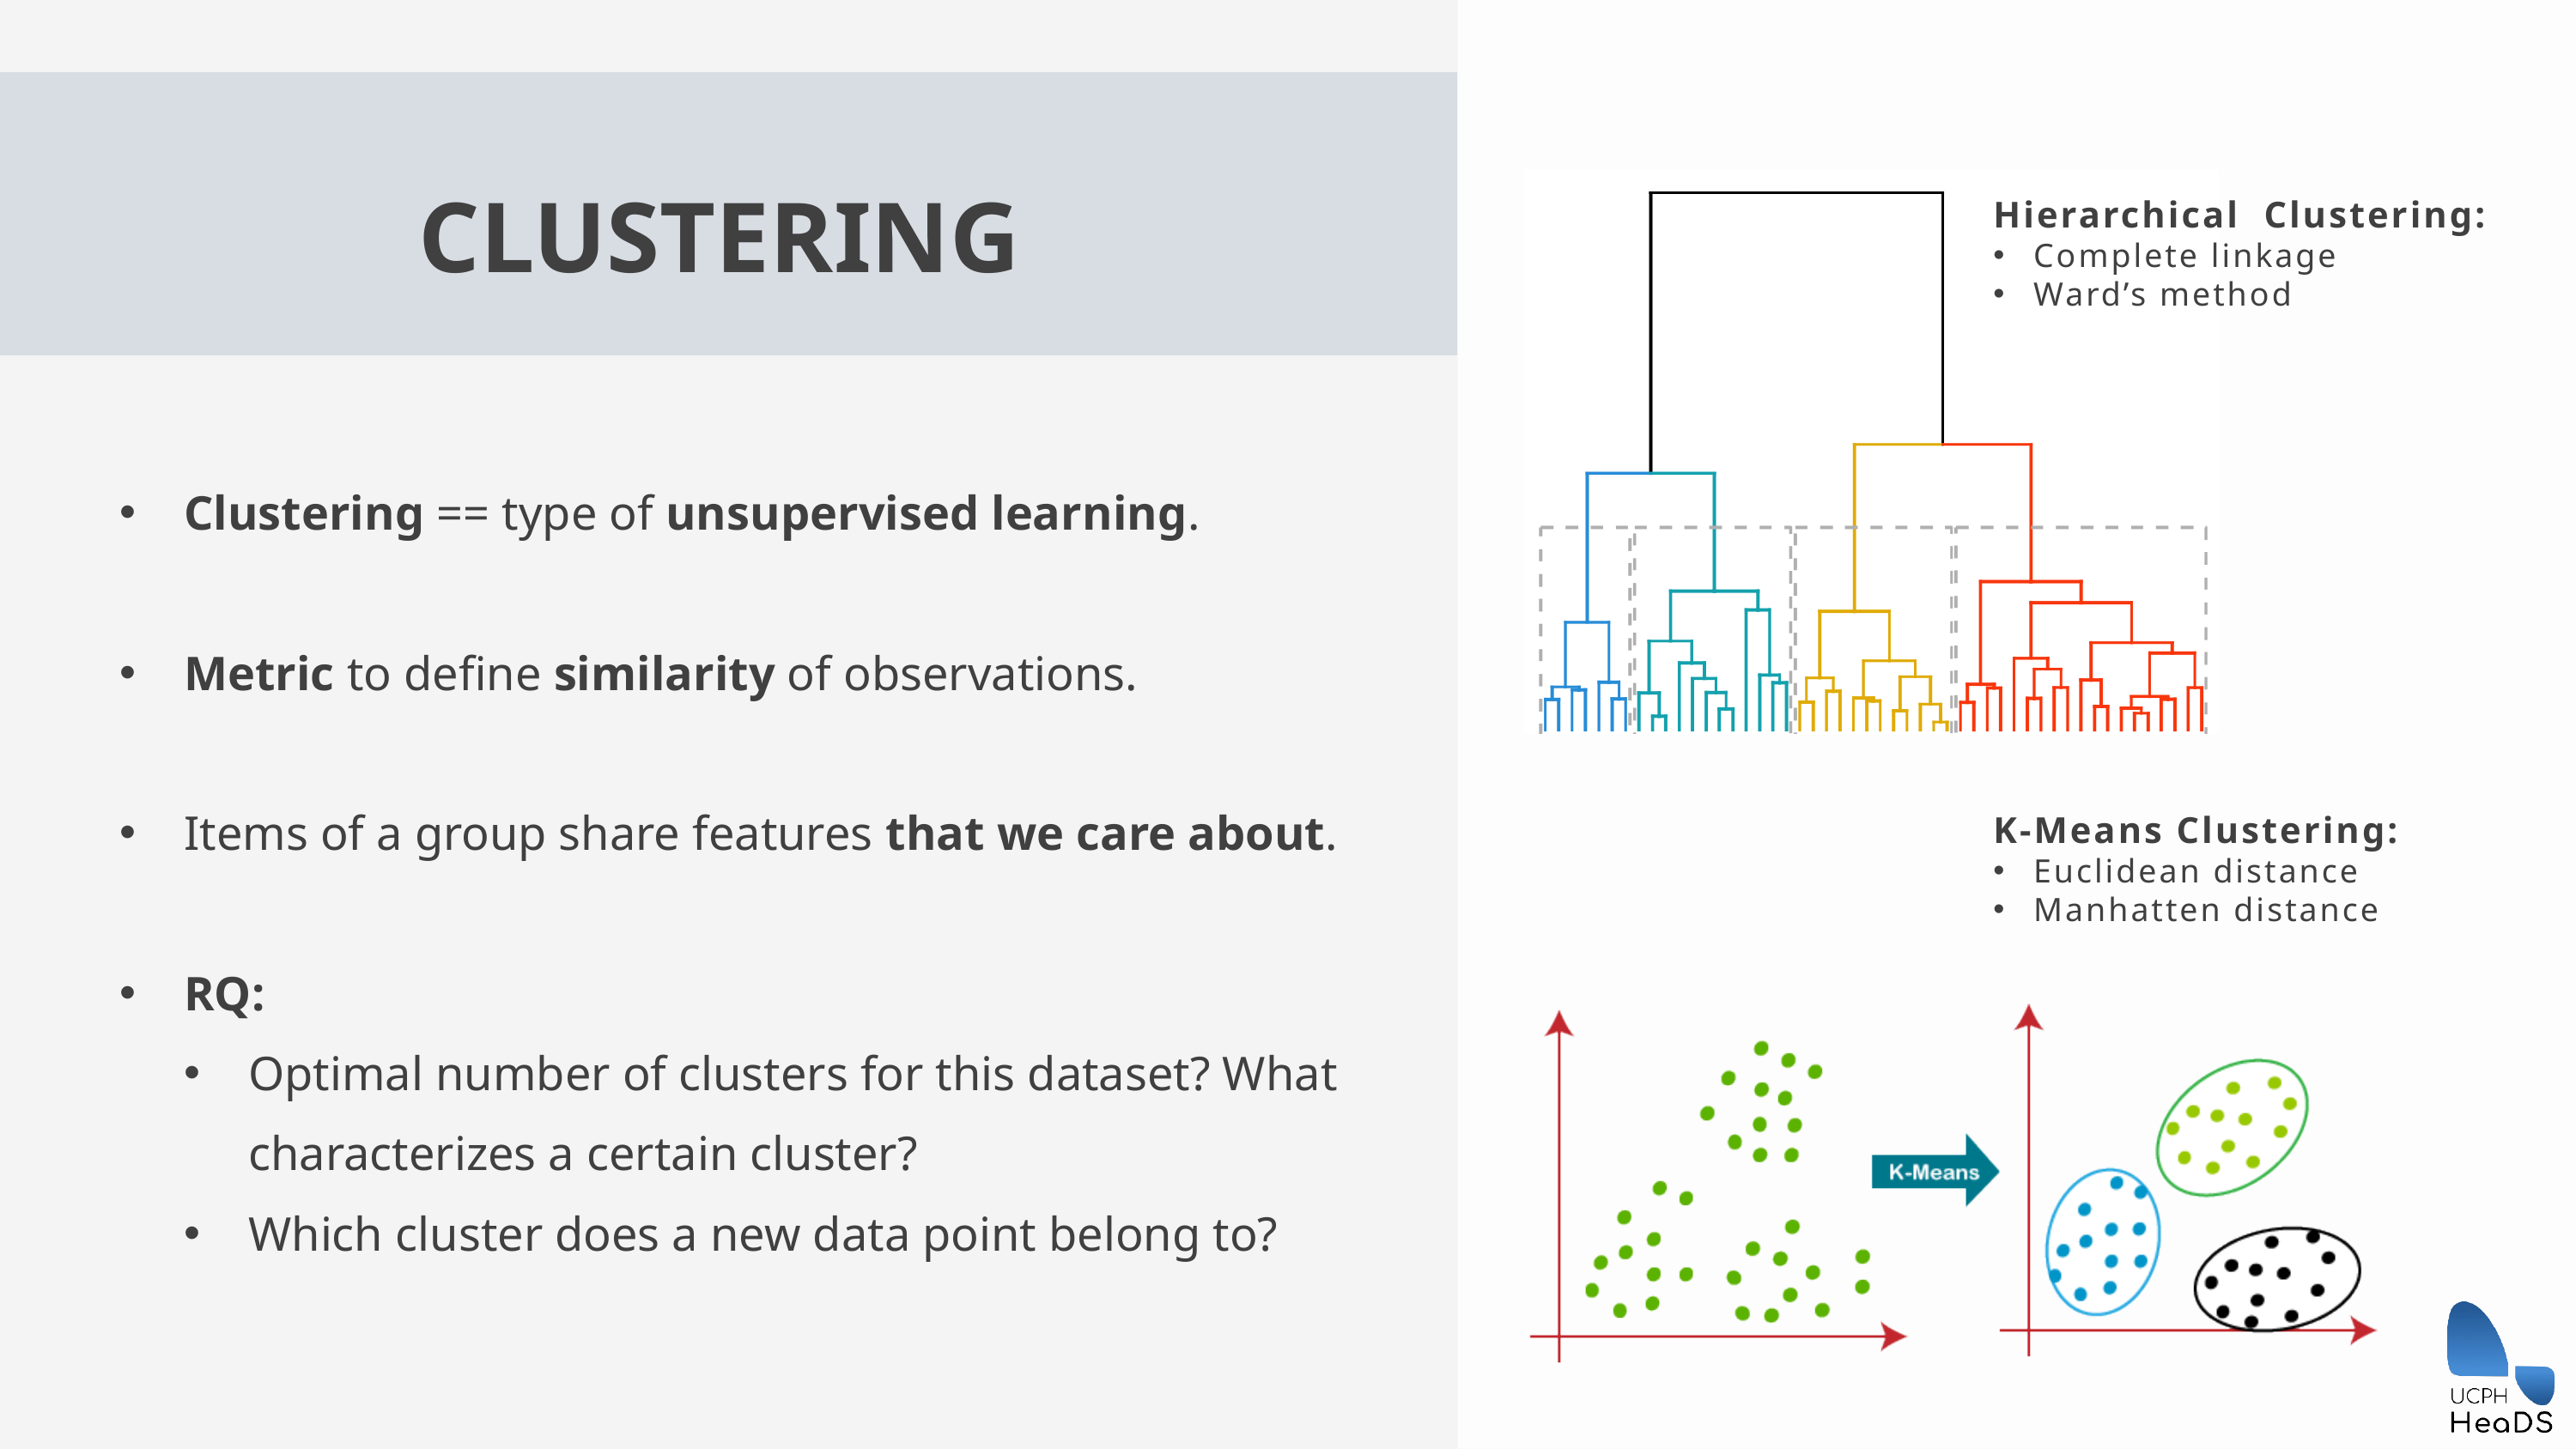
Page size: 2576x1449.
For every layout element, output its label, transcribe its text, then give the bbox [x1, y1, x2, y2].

text_box Hierarchical Clustering: Complete linkage Ward’s method [2222, 191, 2514, 352]
picture [1523, 1003, 2389, 1377]
text_box [1457, 0, 2576, 1449]
text_box Clustering == type of unsupervised learning. Metric to define similarity of observations. Items of a group share features that we care about. RQ: Optimal number of clusters for this dataset? What characterizes a certain cluster? Which cluster does a new data point belong to? [119, 459, 1386, 1261]
picture [1523, 169, 2220, 734]
text_box CLUSTERING [418, 152, 1073, 292]
text_box K-Means Clustering: Euclidean distance Manhatten distance [1993, 808, 2514, 929]
text_box [0, 72, 1457, 355]
picture [2446, 1301, 2555, 1433]
